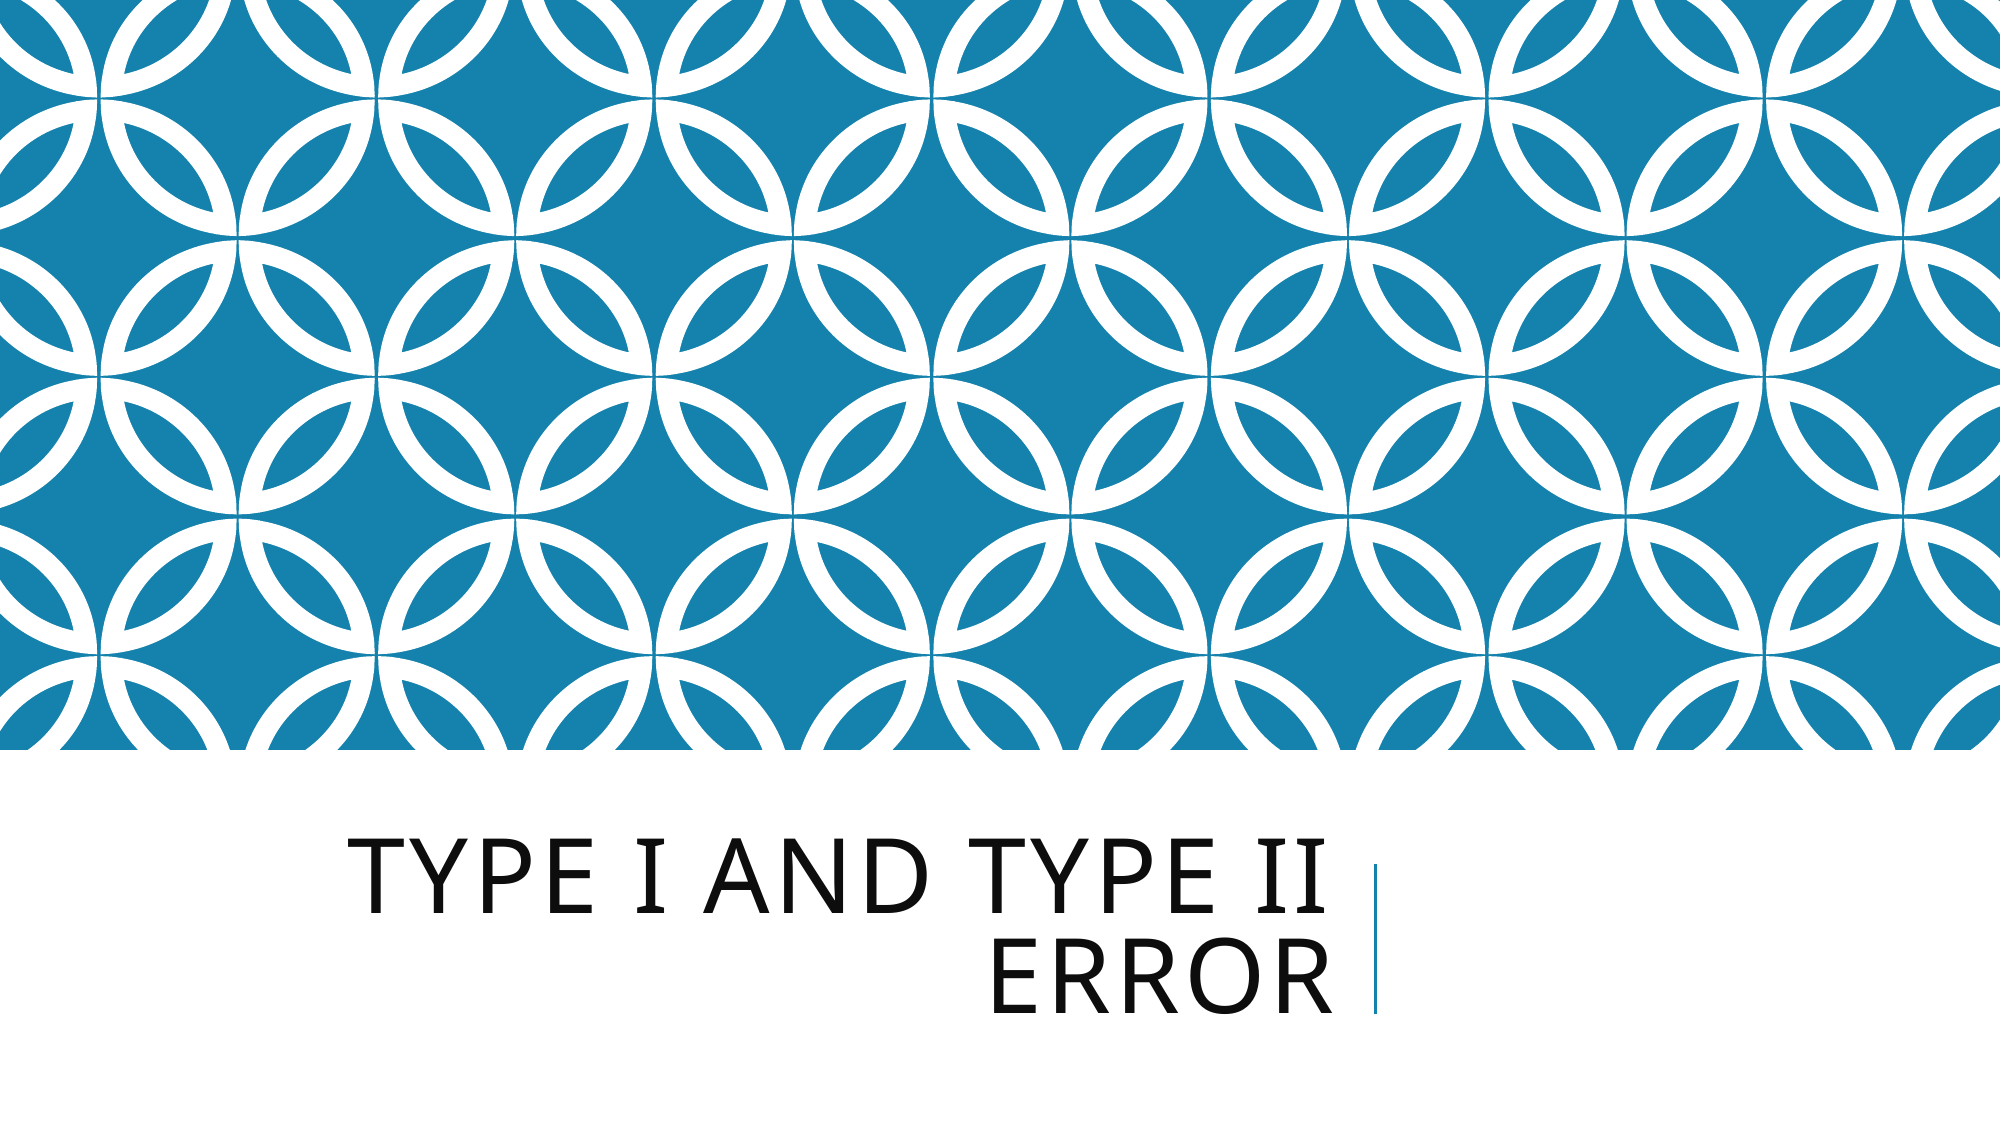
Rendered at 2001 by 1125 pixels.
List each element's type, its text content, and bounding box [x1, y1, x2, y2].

title Type I and Type II Error [75, 813, 1350, 1054]
